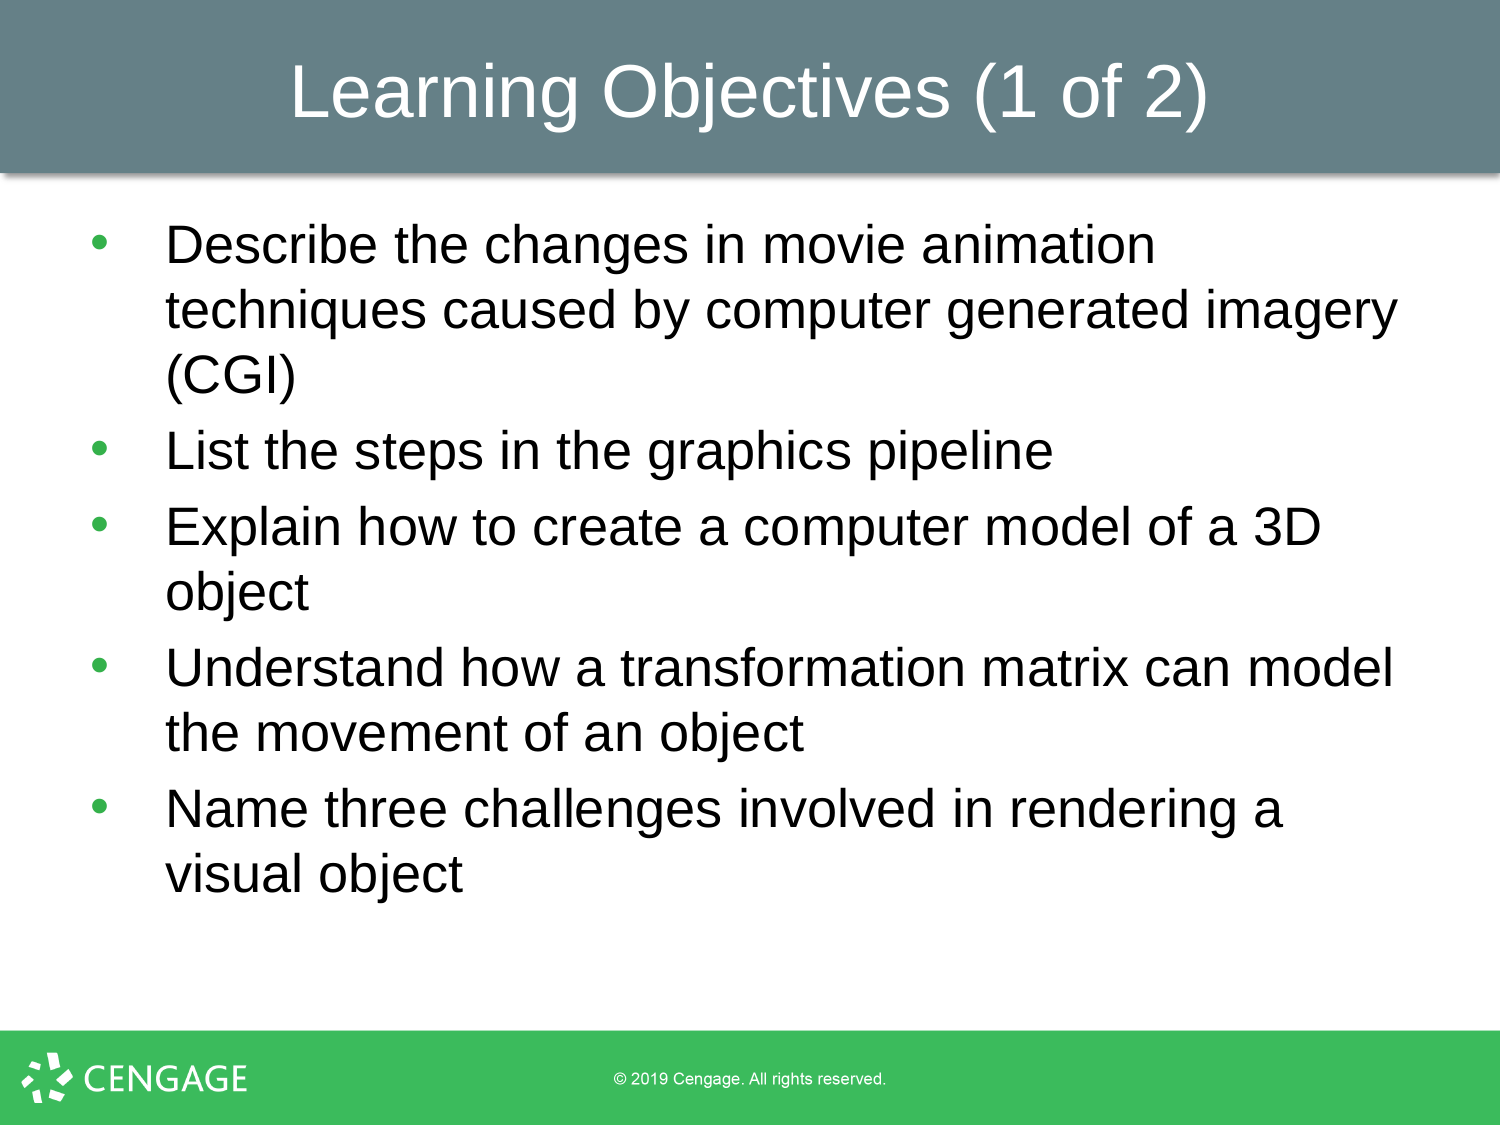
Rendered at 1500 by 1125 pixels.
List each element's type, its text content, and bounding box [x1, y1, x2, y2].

list Describe the changes in movie animation techniques caused by computer generated imagery (CGI) List the steps in the graphics pipeline Explain how to create a computer model of a 3D object Understand how a transformation matrix can model the movement of an object Name three challenges involved in rendering a visual object [75, 201, 1425, 1005]
picture [0, 174, 1500, 1125]
title Learning Objectives (1 of 2) [0, 0, 1500, 174]
